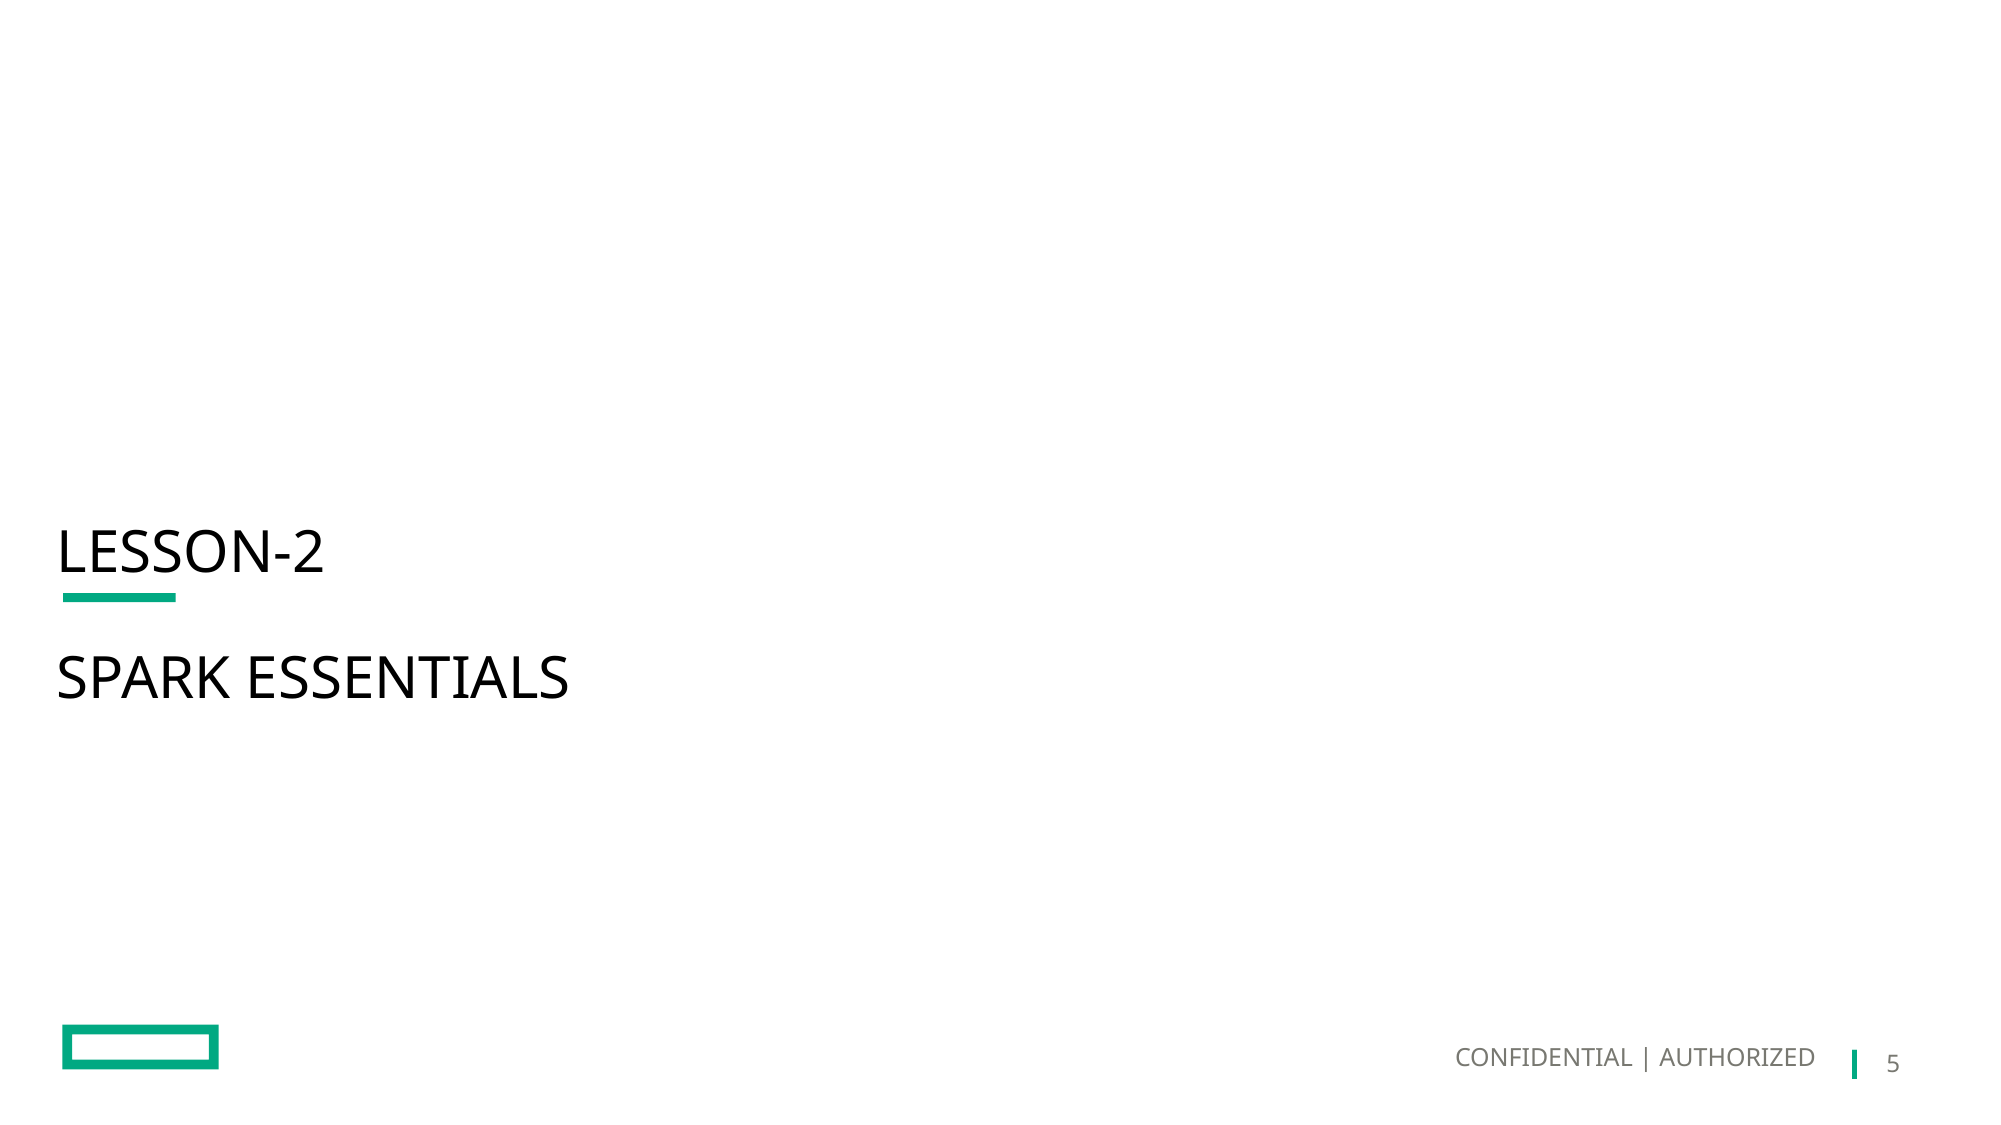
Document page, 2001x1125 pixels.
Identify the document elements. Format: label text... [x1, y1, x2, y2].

picture [1852, 1043, 1857, 1079]
slide_number 5 [1837, 1033, 1950, 1094]
footer CONFIDENTIAL | AUTHORIZED [610, 1005, 1838, 1073]
title Lesson-2 SPARK ESSENTIALS [37, 685, 1067, 864]
